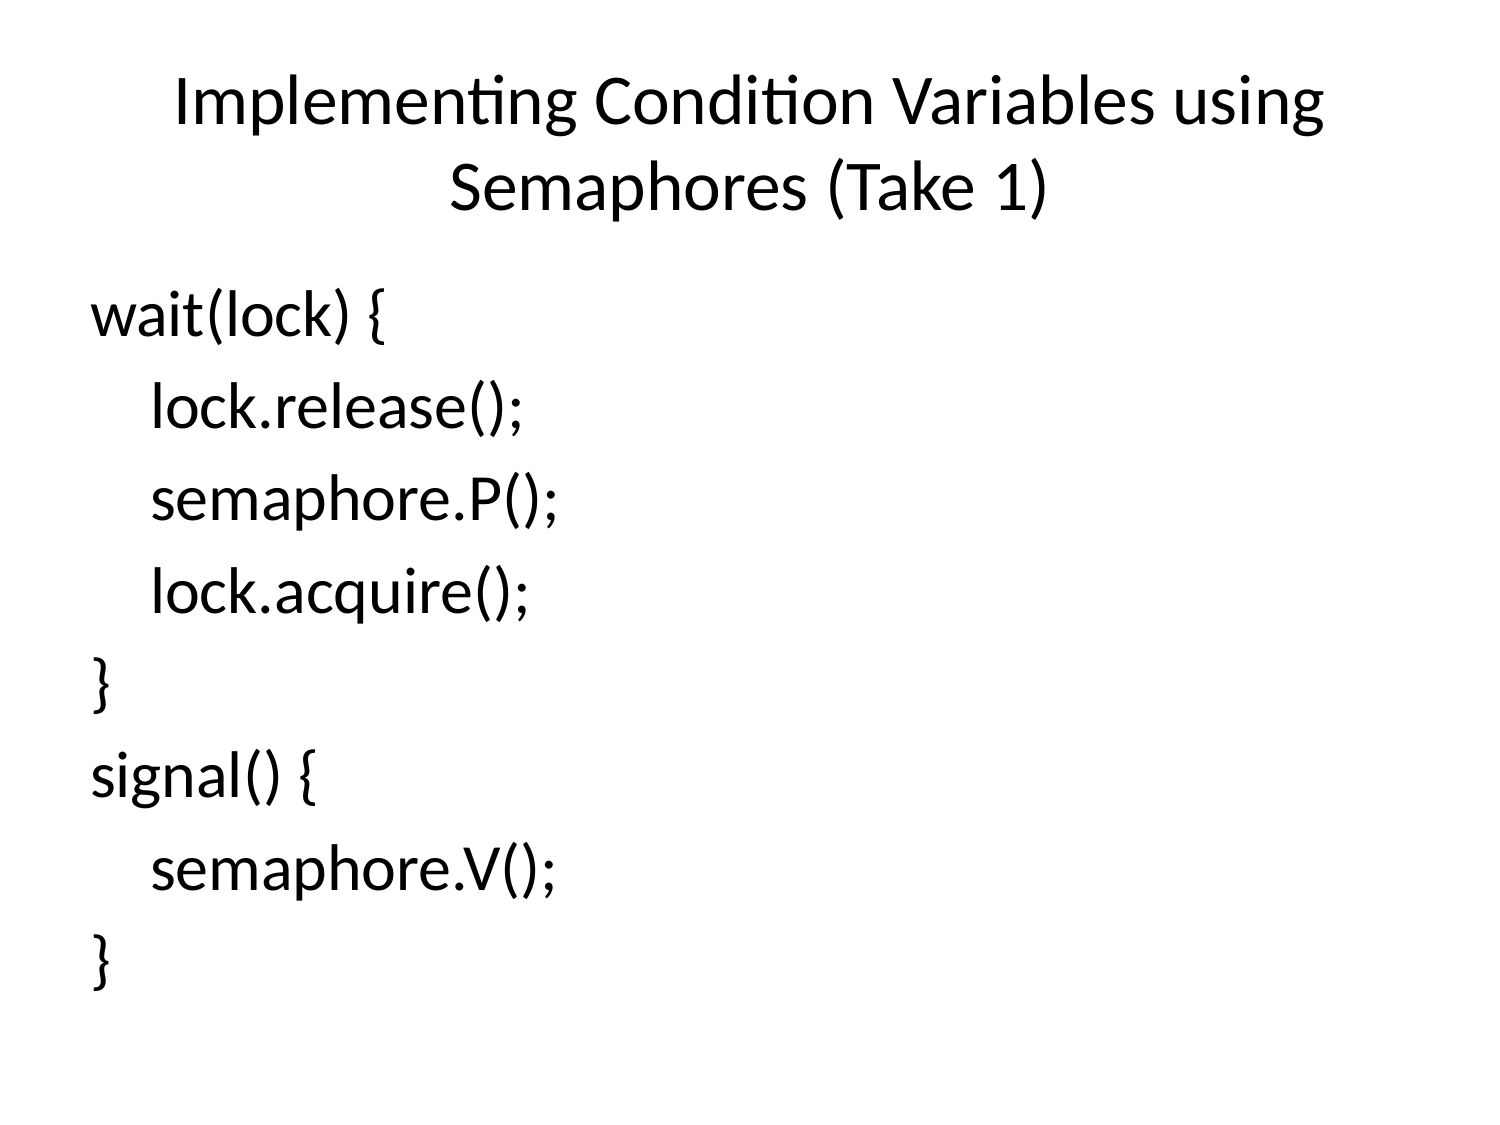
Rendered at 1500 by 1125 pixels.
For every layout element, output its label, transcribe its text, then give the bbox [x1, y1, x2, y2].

list wait(lock) { lock.release(); semaphore.P(); lock.acquire(); } signal() { semaphore.V(); } [75, 262, 1425, 1005]
title Implementing Condition Variables using Semaphores (Take 1) [75, 45, 1425, 233]
